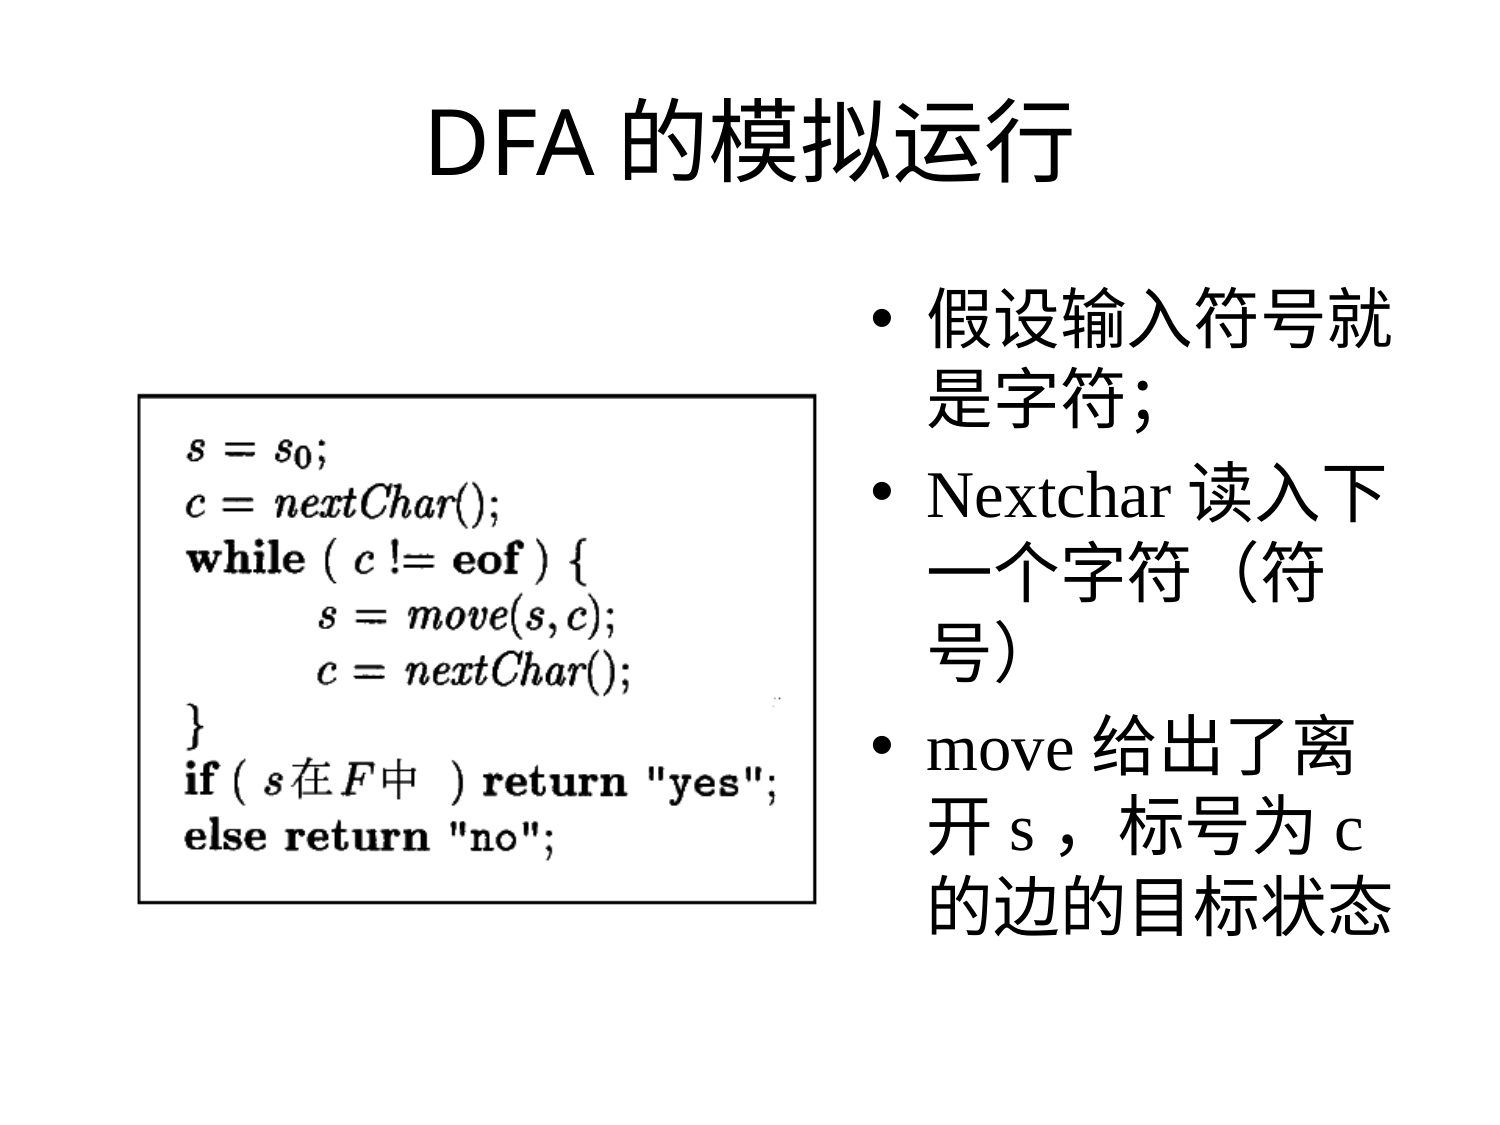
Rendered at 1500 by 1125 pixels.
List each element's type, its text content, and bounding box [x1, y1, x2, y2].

title DFA的模拟运行 [75, 45, 1425, 233]
list 假设输入符号就是字符； Nextchar读入下一个字符（符号） move给出了离开s，标号为c的边的目标状态 [855, 269, 1425, 1005]
picture [105, 362, 852, 942]
